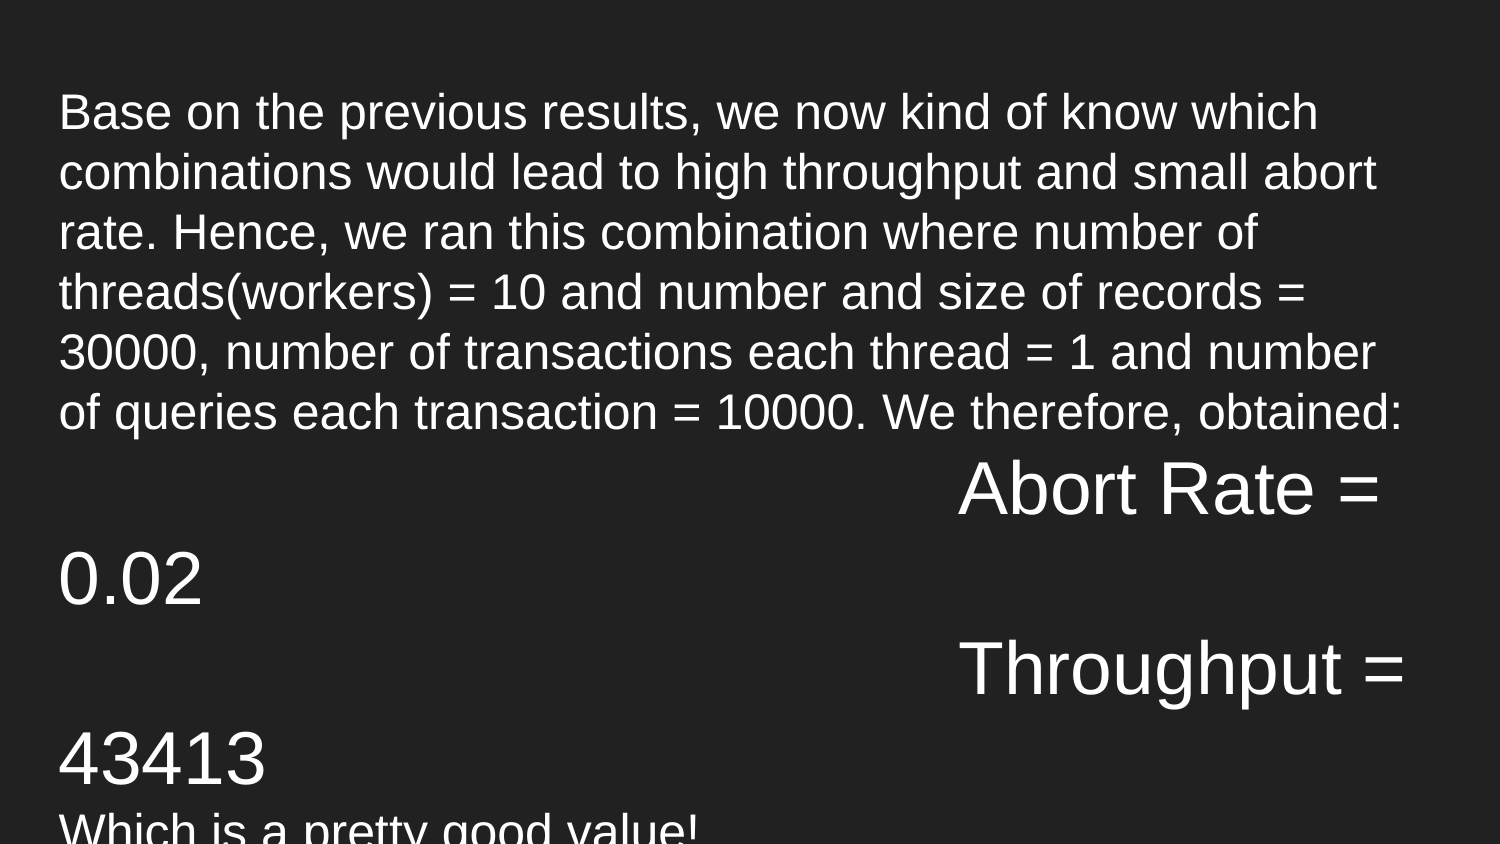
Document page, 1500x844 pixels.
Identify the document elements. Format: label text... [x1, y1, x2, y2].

title Base on the previous results, we now kind of know which combinations would lead to high throughput and small abort rate. Hence, we ran this combination where number of threads(workers) = 10 and number and size of records = 30000, number of transactions each thread = 1 and number of queries each transaction = 10000. We therefore, obtained: Abort Rate = 0.02 Throughput = 43413 Which is a pretty good value! [43, 64, 1442, 793]
